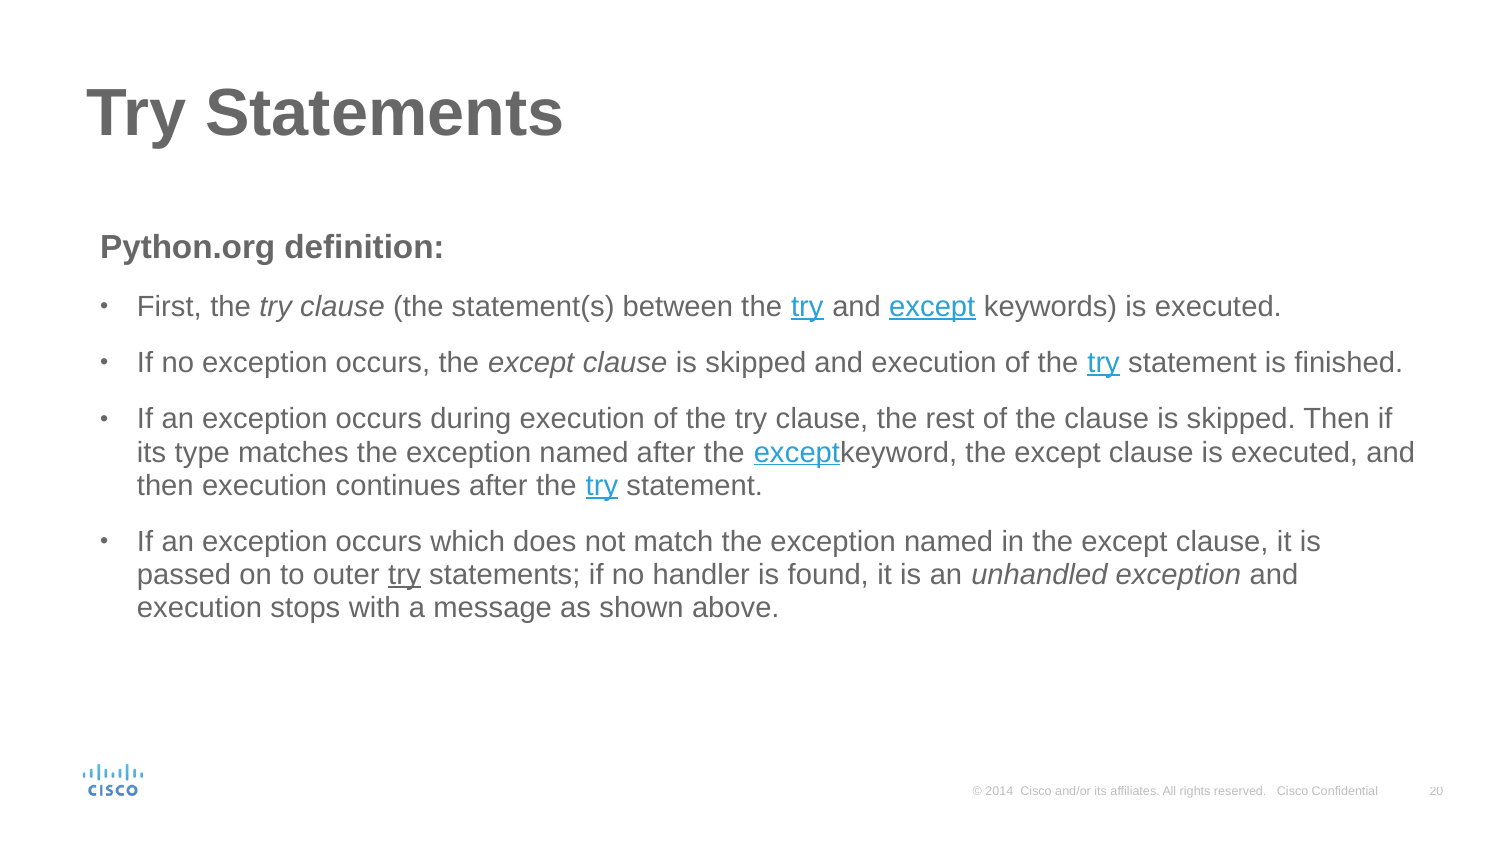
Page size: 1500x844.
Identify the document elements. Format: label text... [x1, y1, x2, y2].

title Try Statements [71, 55, 1441, 176]
list Python.org definition: First, the try clause (the statement(s) between the try and except keywords) is executed. If no exception occurs, the except clause is skipped and execution of the try statement is finished. If an exception occurs during execution of the try clause, the rest of the clause is skipped. Then if its type matches the exception named after the exceptkeyword, the except clause is executed, and then execution continues after the try statement. If an exception occurs which does not match the exception named in the except clause, it is passed on to outer try statements; if no handler is found, it is an unhandled exception and execution stops with a message as shown above. [75, 221, 1434, 741]
picture [77, 758, 149, 803]
